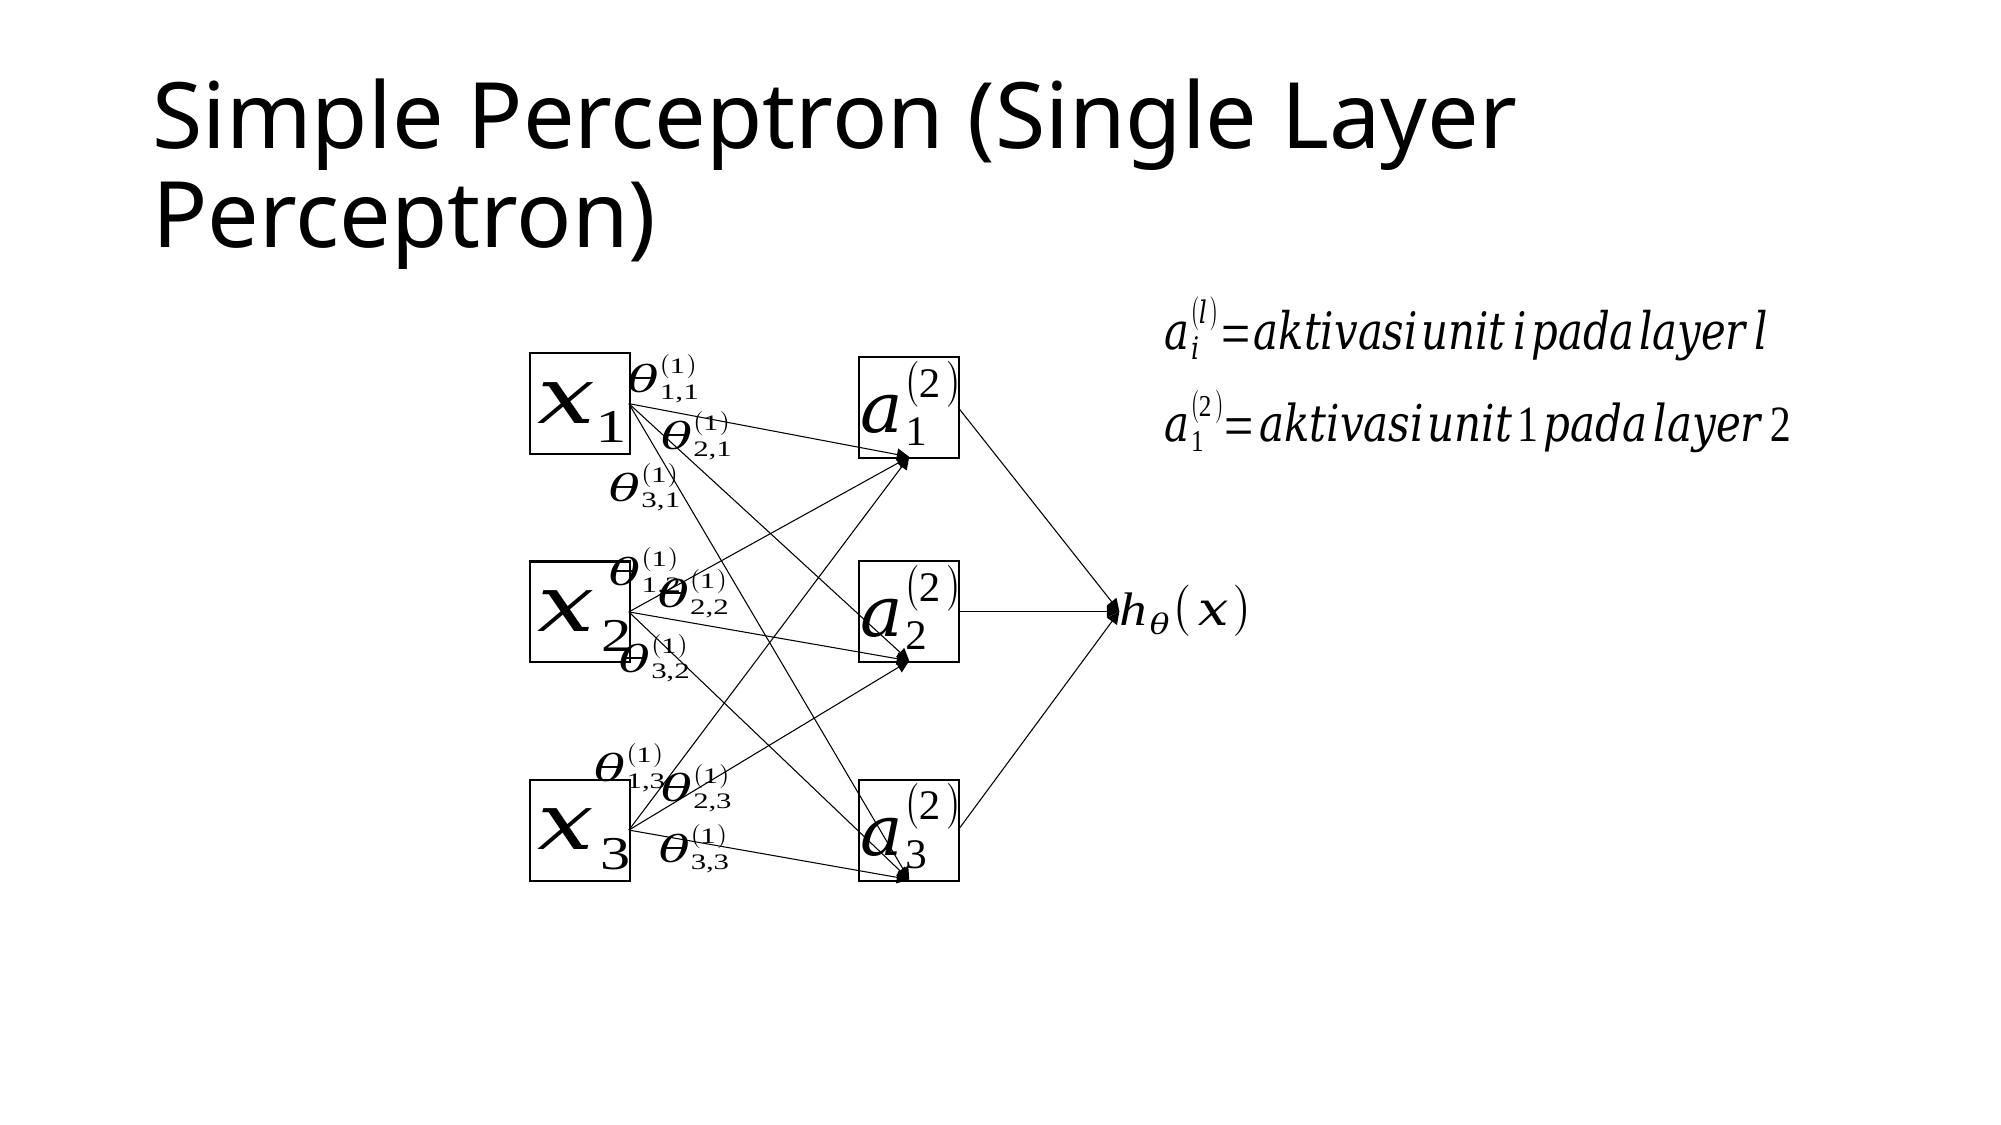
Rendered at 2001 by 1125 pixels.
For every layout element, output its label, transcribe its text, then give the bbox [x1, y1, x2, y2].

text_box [958, 611, 1120, 831]
title Simple Perceptron (Single Layer Perceptron) [137, 59, 1863, 278]
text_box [628, 611, 861, 830]
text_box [958, 407, 1120, 611]
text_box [628, 403, 861, 611]
